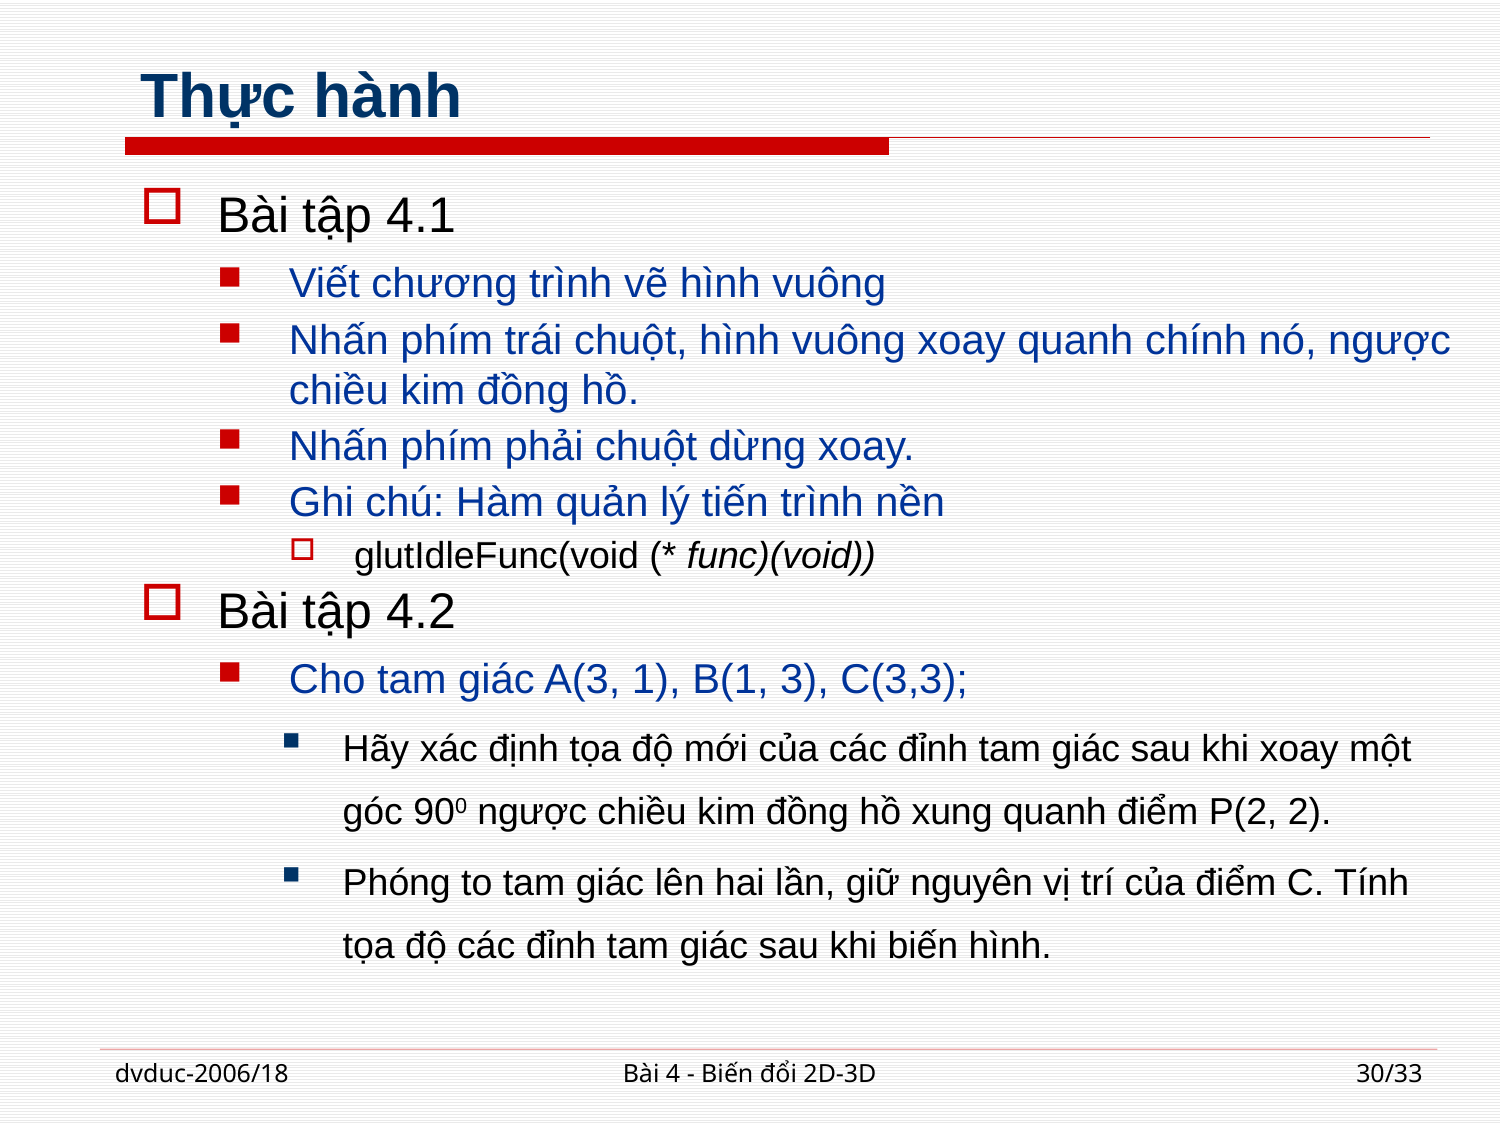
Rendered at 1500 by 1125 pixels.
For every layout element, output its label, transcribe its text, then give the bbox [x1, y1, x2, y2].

slide_number 30/33 [1112, 1049, 1438, 1103]
slide_number dvduc-2006/18 [99, 1049, 426, 1103]
title Thực hành [124, 24, 1476, 138]
footer Bài 4 - Biến đổi 2D-3D [512, 1049, 988, 1103]
list Bài tập 4.1 Viết chương trình vẽ hình vuông Nhấn phím trái chuột, hình vuông xoay quanh chính nó, ngược chiều kim đồng hồ. Nhấn phím phải chuột dừng xoay. Ghi chú: Hàm quản lý tiến trình nền glutIdleFunc(void (* func)(void)) Bài tập 4.2 Cho tam giác A(3, 1), B(1, 3), C(3,3); Hãy xác định tọa độ mới của các đỉnh tam giác sau khi xoay một góc 900 ngược chiều kim đồng hồ xung quanh điểm P(2, 2). Phóng to tam giác lên hai lần, giữ nguyên vị trí của điểm C. Tính tọa độ các đỉnh tam giác sau khi biến hình. [124, 174, 1476, 1026]
